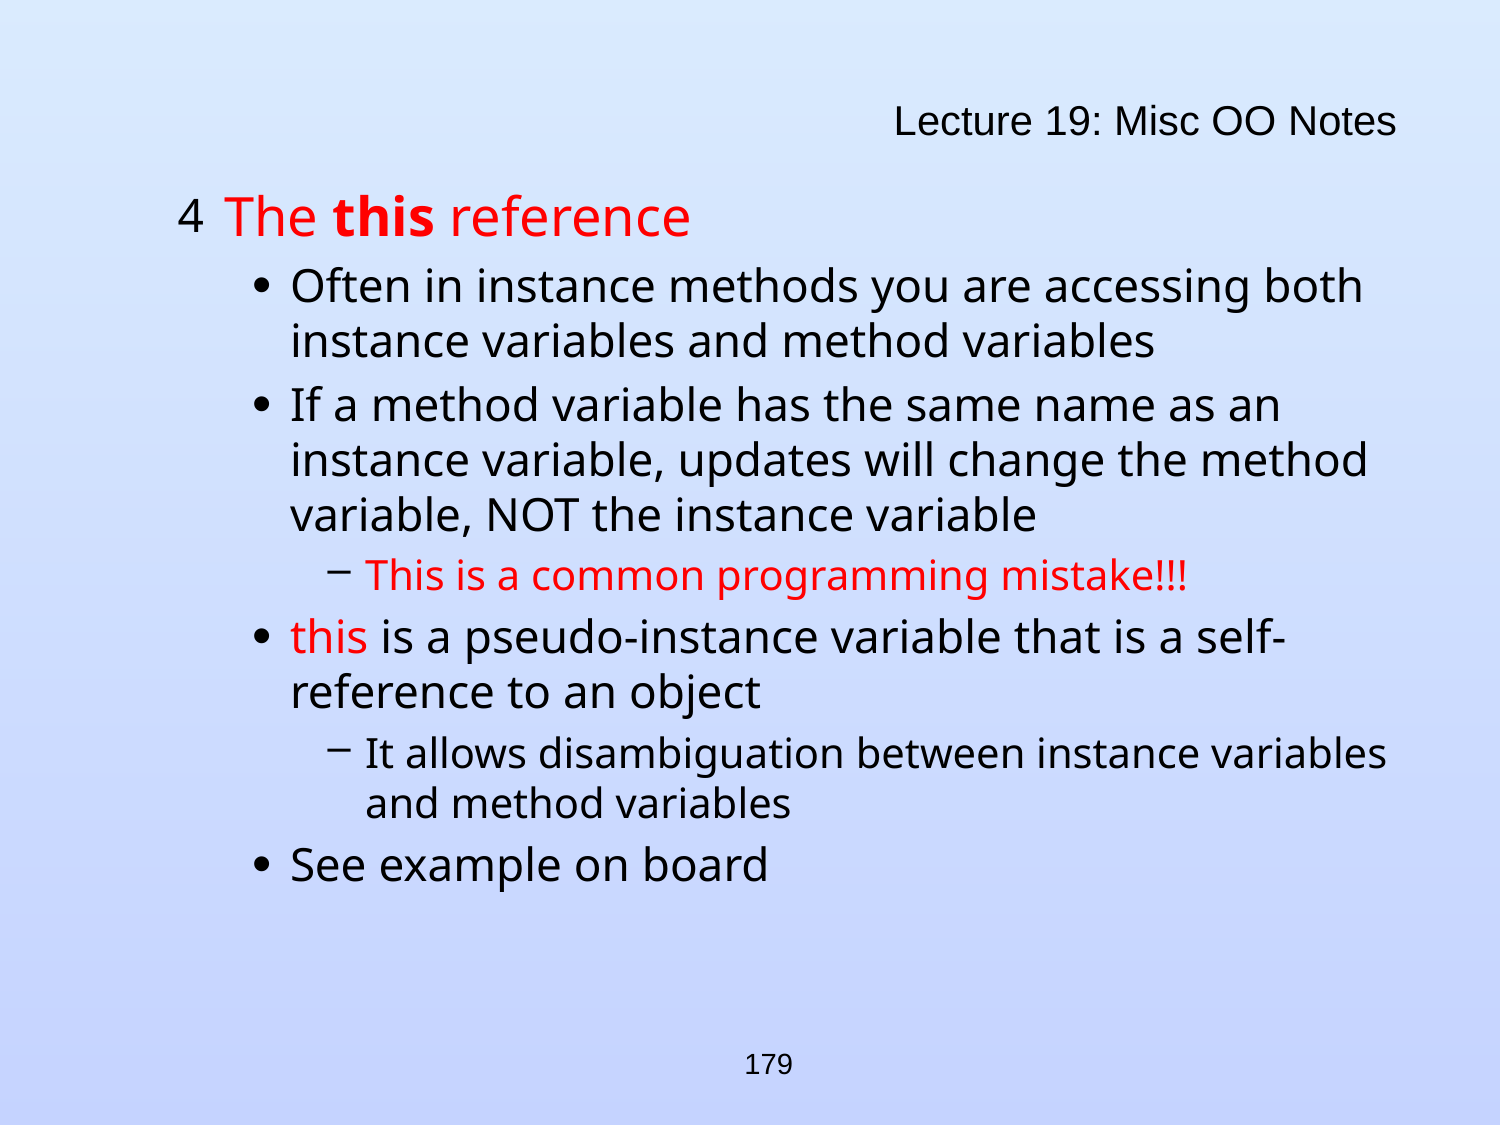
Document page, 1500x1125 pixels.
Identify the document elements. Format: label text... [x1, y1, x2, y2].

list The this reference Often in instance methods you are accessing both instance variables and method variables If a method variable has the same name as an instance variable, updates will change the method variable, NOT the instance variable This is a common programming mistake!!! this is a pseudo-instance variable that is a self-reference to an object It allows disambiguation between instance variables and method variables See example on board [87, 174, 1413, 1000]
title Lecture 19: Misc OO Notes [87, 99, 1413, 150]
slide_number 179 [612, 1024, 926, 1101]
